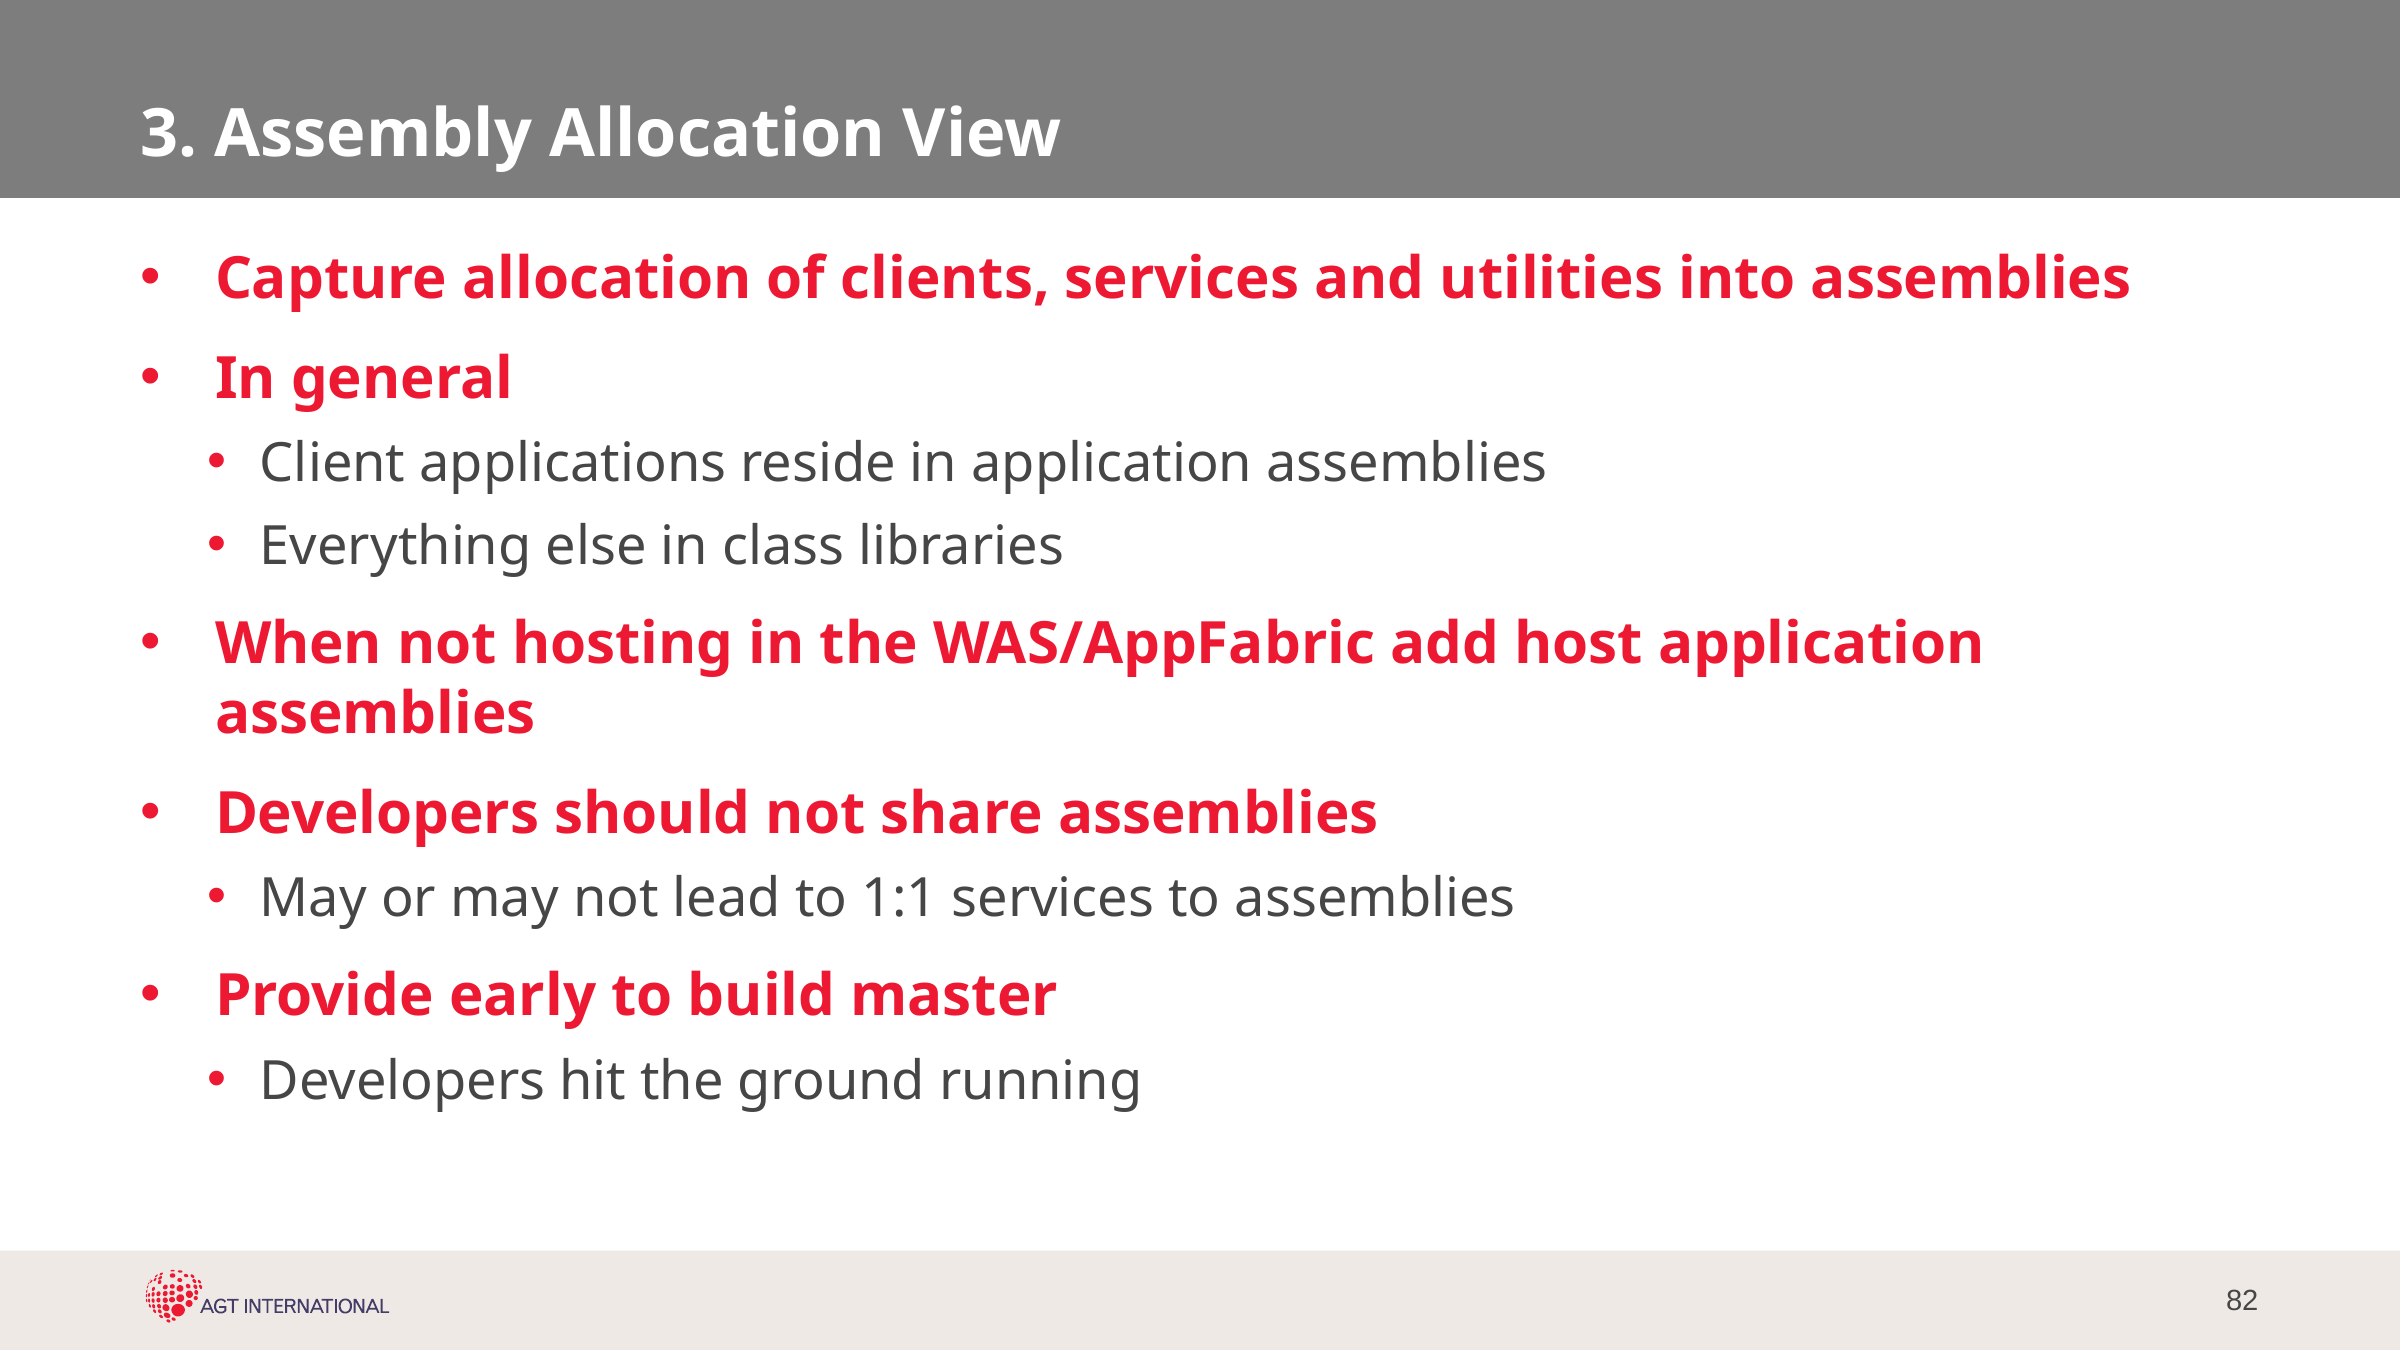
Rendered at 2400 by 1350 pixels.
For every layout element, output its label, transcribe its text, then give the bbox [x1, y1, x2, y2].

list Capture allocation of clients, services and utilities into assemblies In general Client applications reside in application assemblies Everything else in class libraries When not hosting in the WAS/AppFabric add host application assemblies Developers should not share assemblies May or may not lead to 1:1 services to assemblies Provide early to build master Developers hit the ground running [118, 229, 2248, 1227]
title 3. Assembly Allocation View [118, 69, 2251, 180]
